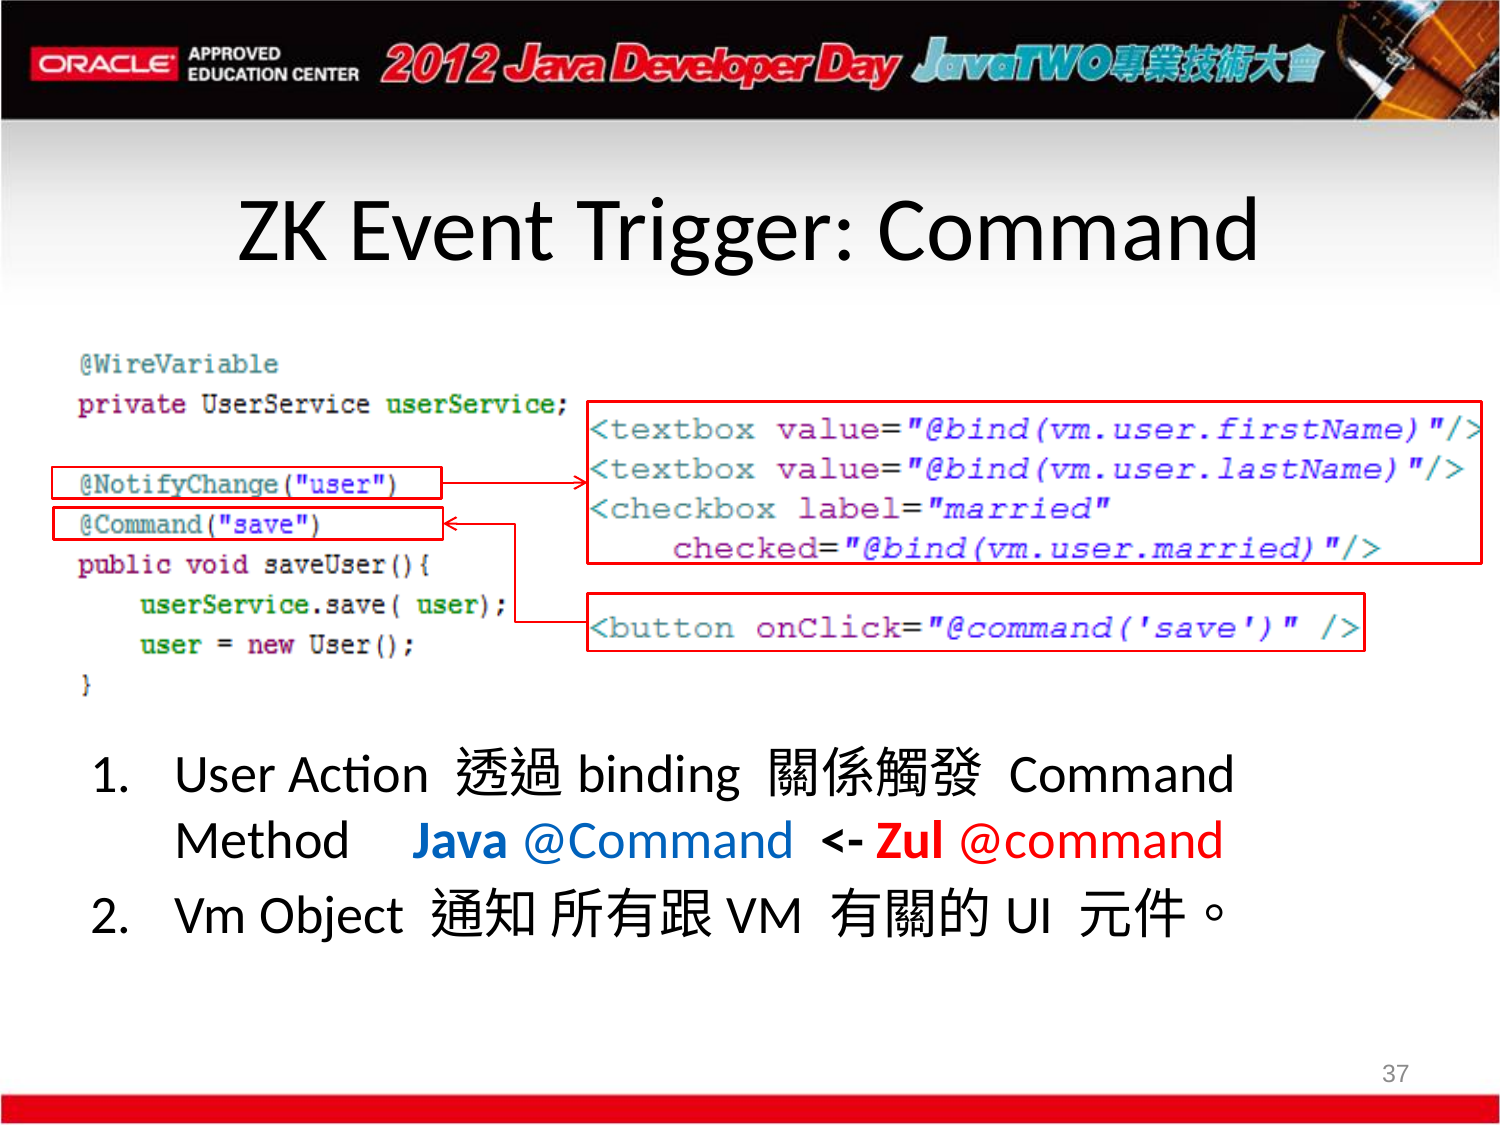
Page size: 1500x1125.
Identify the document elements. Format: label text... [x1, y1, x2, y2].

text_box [53, 571, 1365, 652]
picture [0, 0, 1500, 1125]
list User Action 透過binding 關係觸發 Command Method Java @Command <- Zul @command Vm Object 通知 所有跟VM 有關的UI 元件。 [75, 731, 1425, 1007]
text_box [51, 401, 1482, 564]
slide_number 37 [1074, 1042, 1425, 1103]
title ZK Event Trigger: Command [75, 129, 1425, 318]
